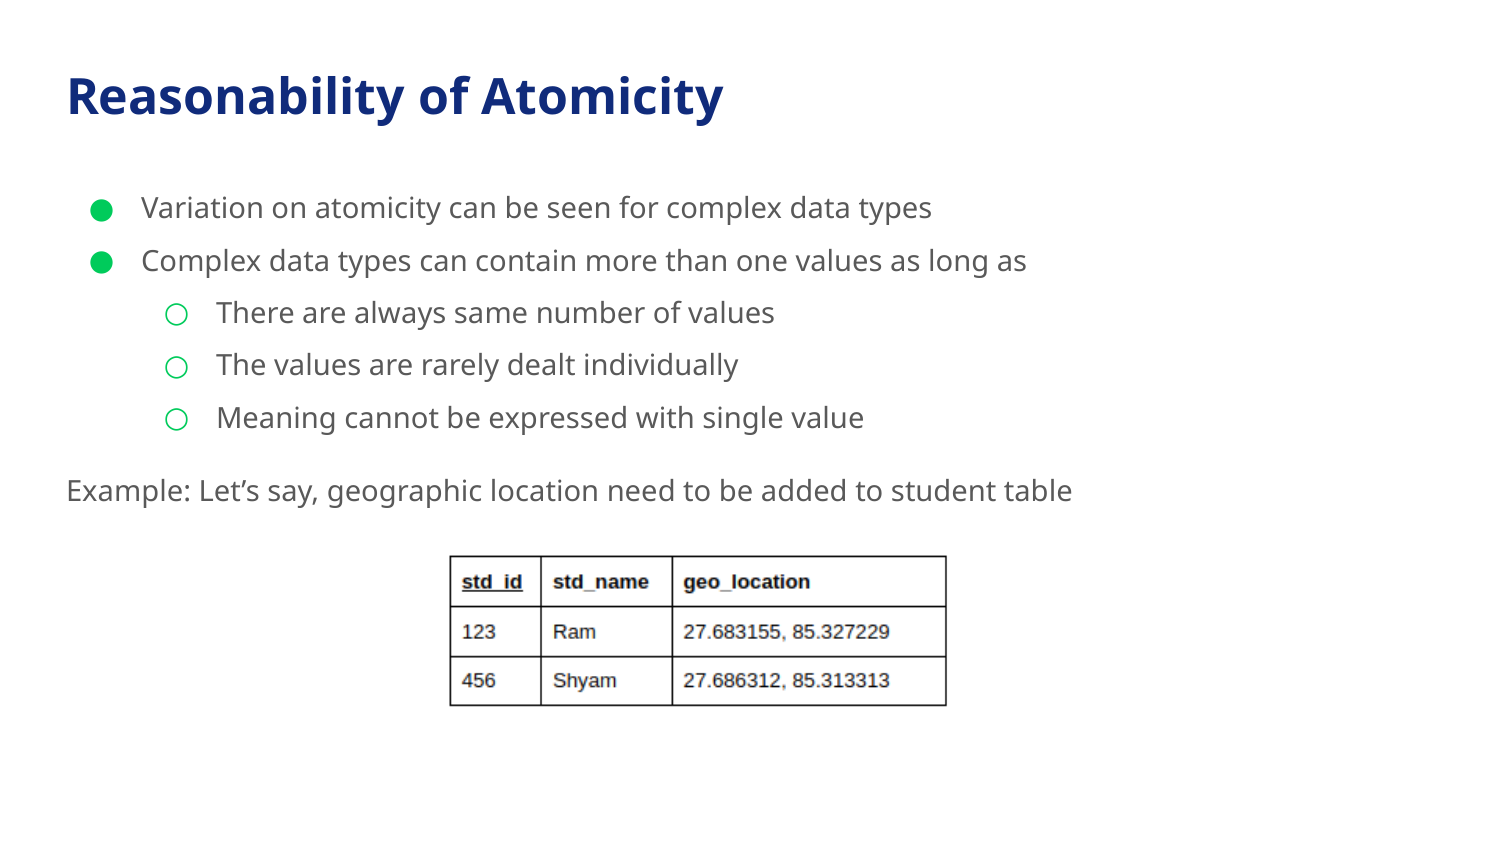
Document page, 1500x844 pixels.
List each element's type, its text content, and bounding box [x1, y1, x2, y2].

list Variation on atomicity can be seen for complex data types Complex data types can contain more than one values as long as There are always same number of values The values are rarely dealt individually Meaning cannot be expressed with single value Example: Let’s say, geographic location need to be added to student table [51, 156, 1449, 773]
title Reasonability of Atomicity [51, 49, 1443, 149]
picture [416, 523, 983, 734]
